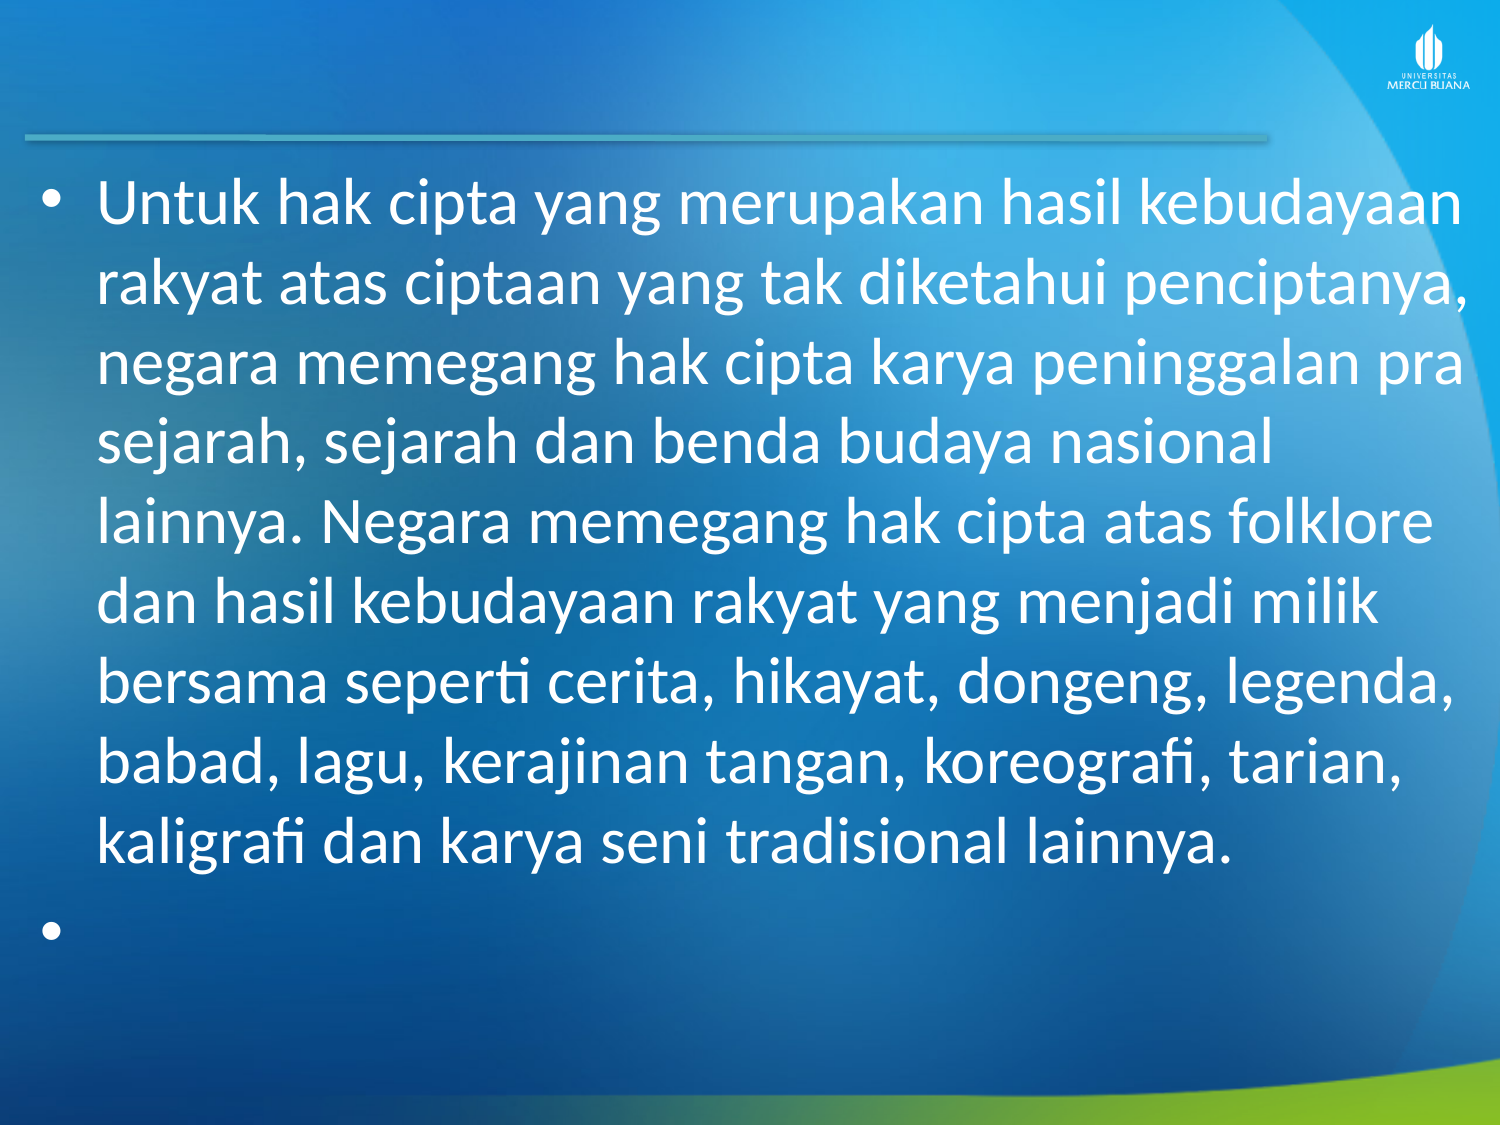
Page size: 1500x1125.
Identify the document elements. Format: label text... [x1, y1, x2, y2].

picture [0, 0, 1500, 1125]
list Untuk hak cipta yang merupakan hasil kebudayaan rakyat atas ciptaan yang tak diketahui penciptanya, negara memegang hak cipta karya peninggalan pra sejarah, sejarah dan benda budaya nasional lainnya. Negara memegang hak cipta atas folklore dan hasil kebudayaan rakyat yang menjadi milik bersama seperti cerita, hikayat, dongeng, legenda, babad, lagu, kerajinan tangan, koreografi, tarian, kaligrafi dan karya seni tradisional lainnya. [24, 149, 1500, 1125]
